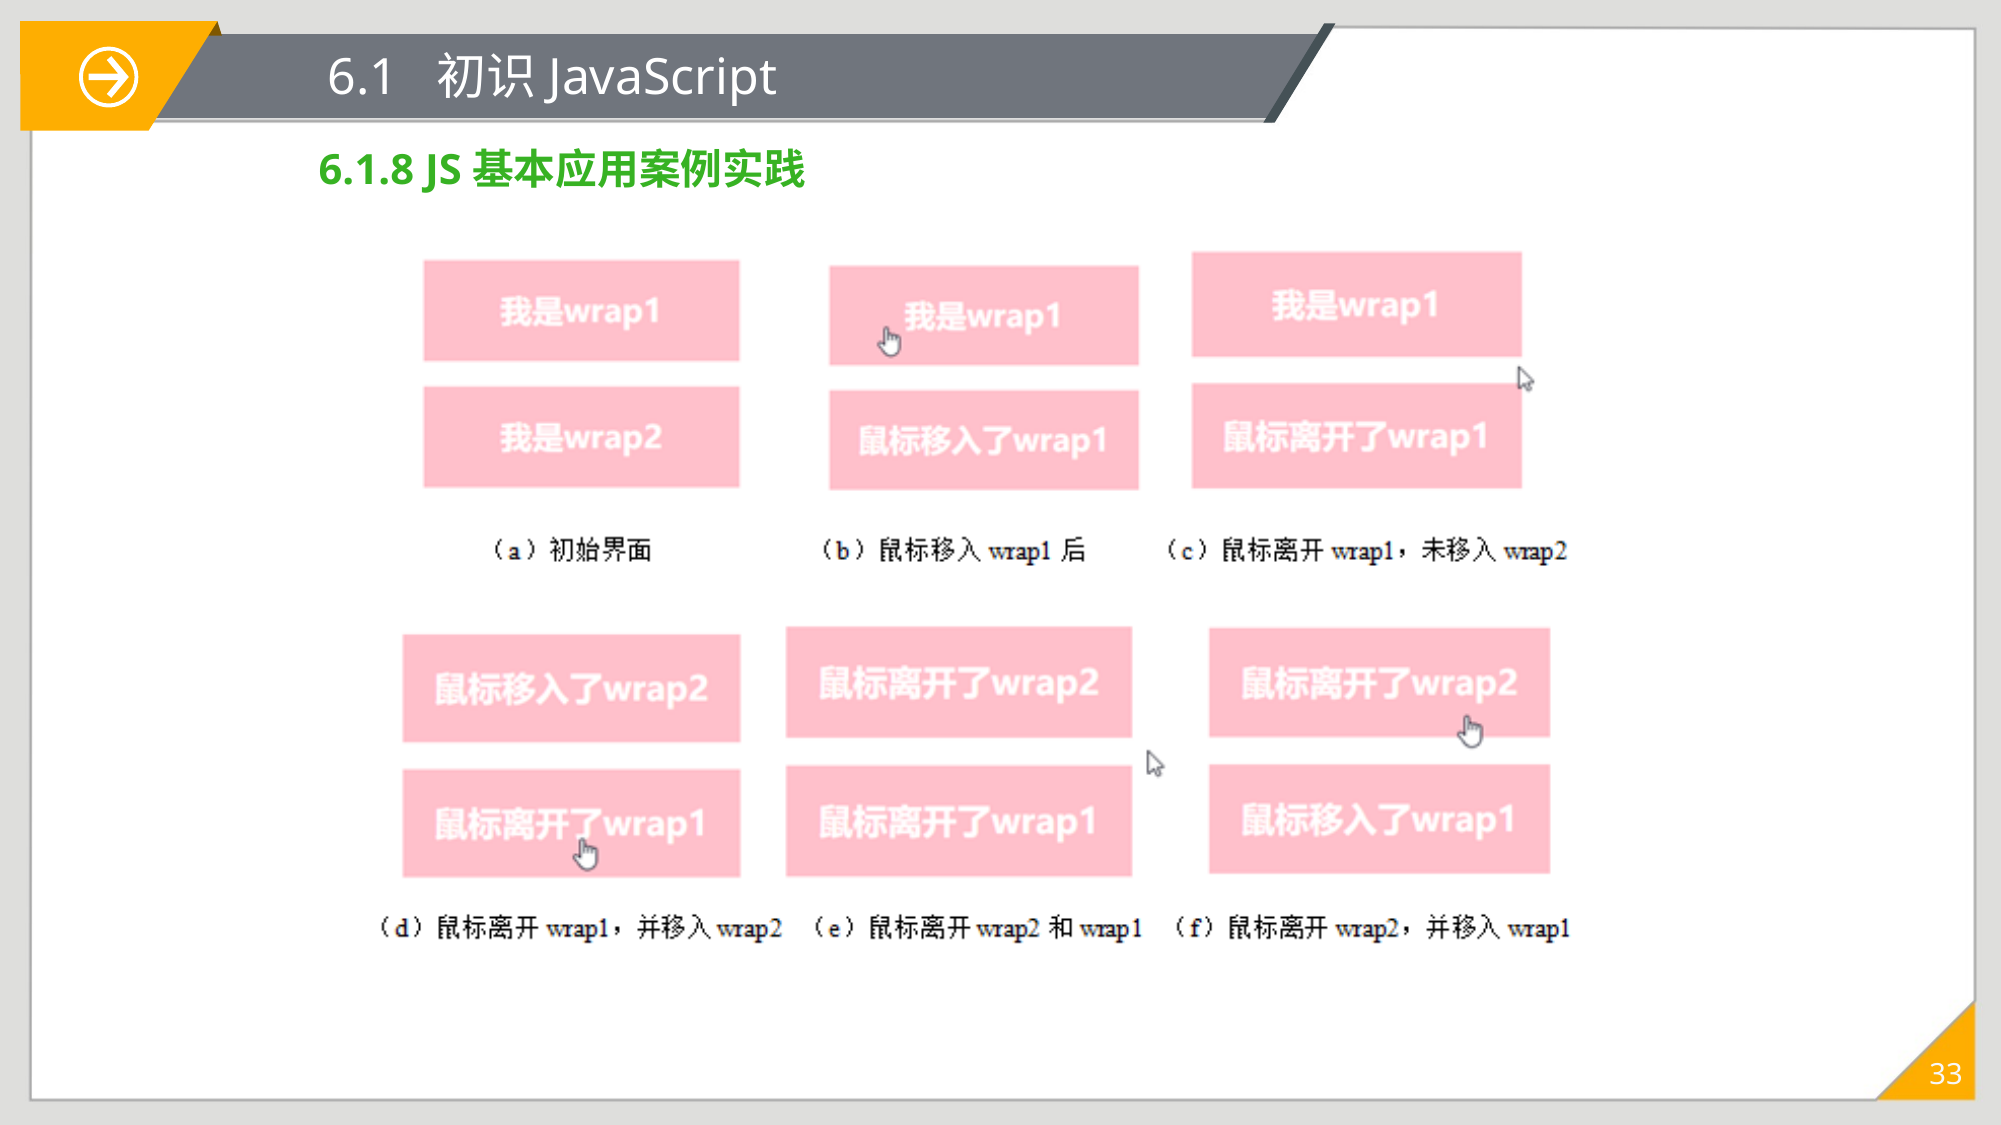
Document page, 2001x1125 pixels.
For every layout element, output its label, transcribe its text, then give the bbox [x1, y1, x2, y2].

title 6.1 初识JavaScript [312, 37, 1690, 125]
list 6.1.8 JS基本应用案例实践 [303, 125, 1751, 274]
picture [0, 0, 2001, 1125]
